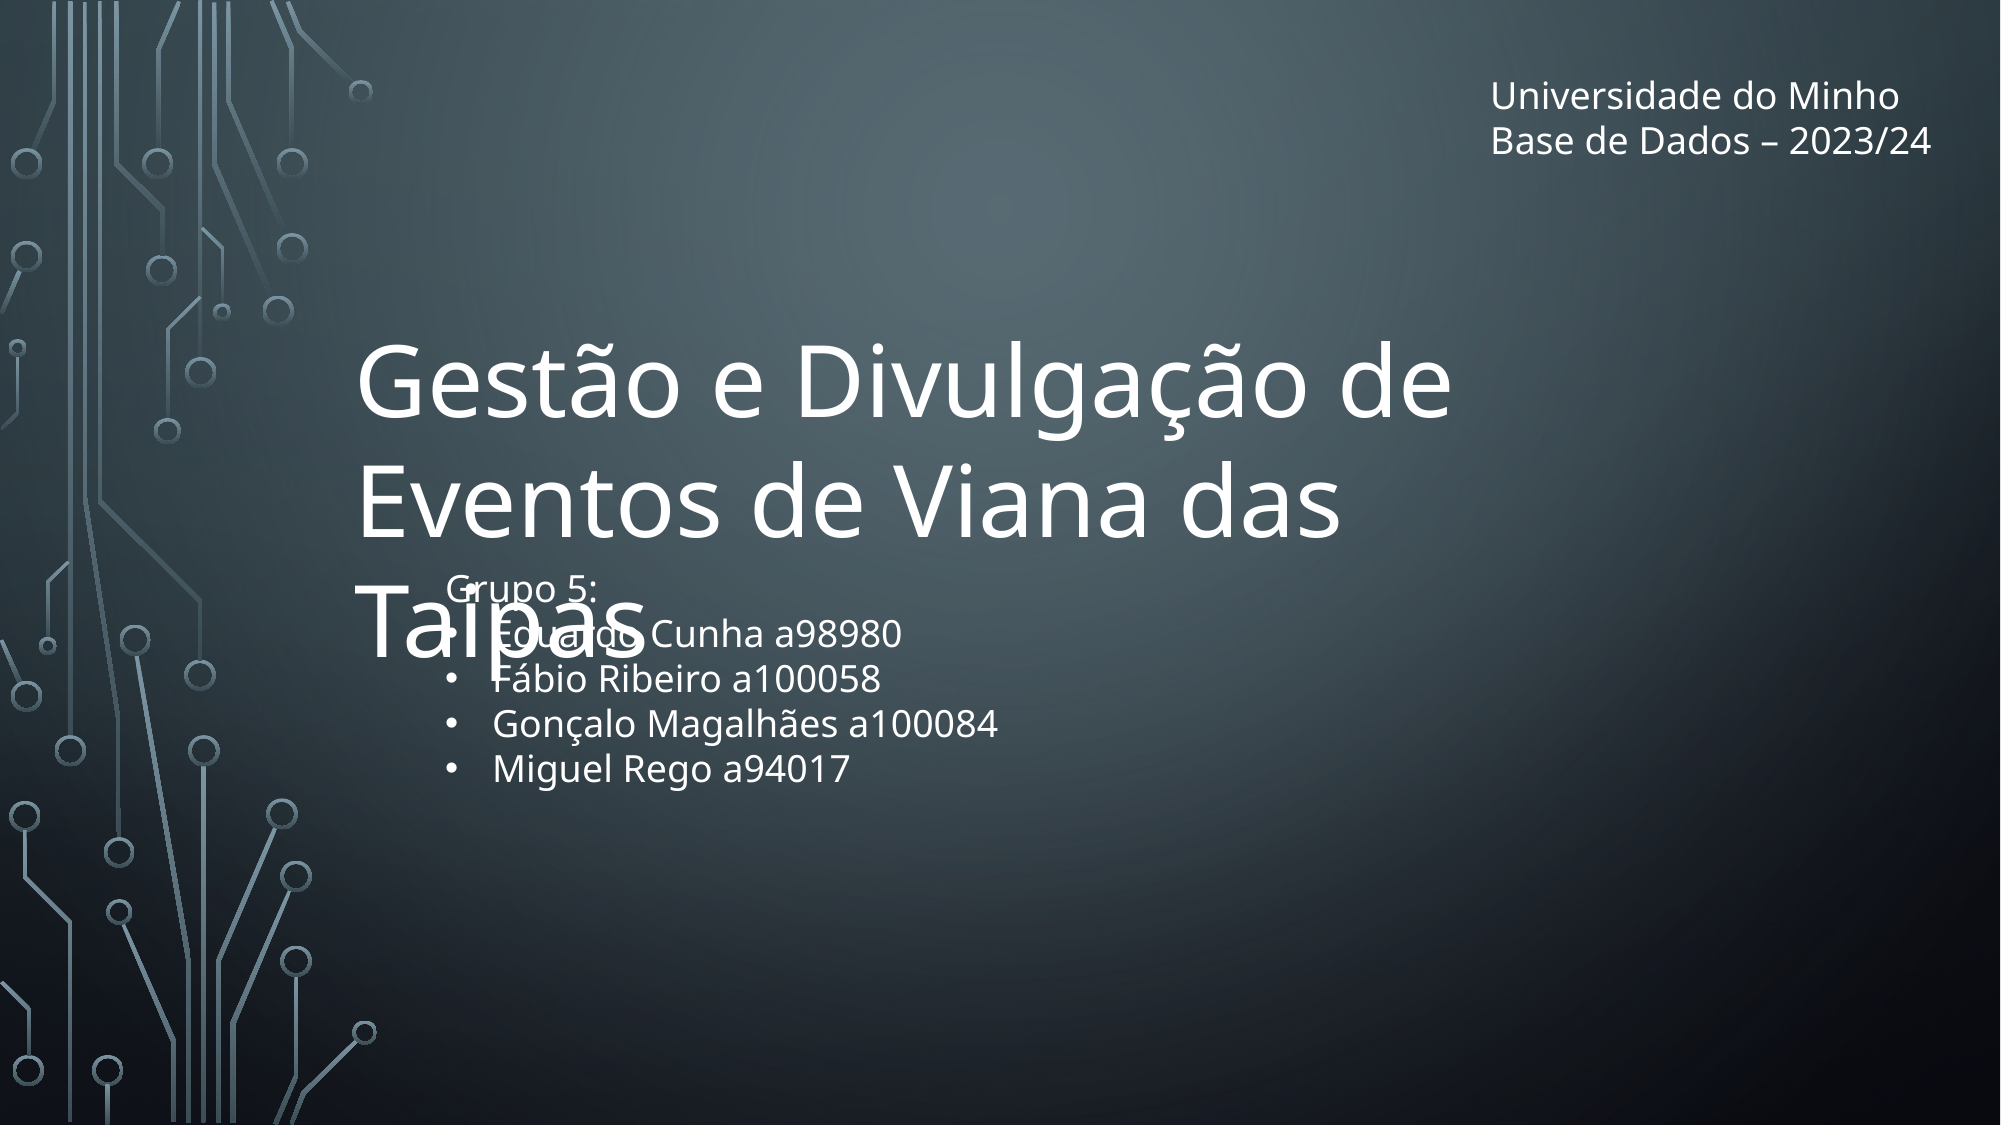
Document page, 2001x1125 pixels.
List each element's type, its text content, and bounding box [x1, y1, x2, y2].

text_box Gestão e Divulgação de Eventos de Viana das Taipas [340, 310, 1657, 686]
text_box Grupo 5: Eduardo Cunha a98980 Fábio Ribeiro a100058 Gonçalo Magalhães a100084 Miguel Rego a94017 [430, 686, 1062, 842]
text_box Universidade do Minho Base de Dados – 2023/24 [1475, 64, 1947, 170]
